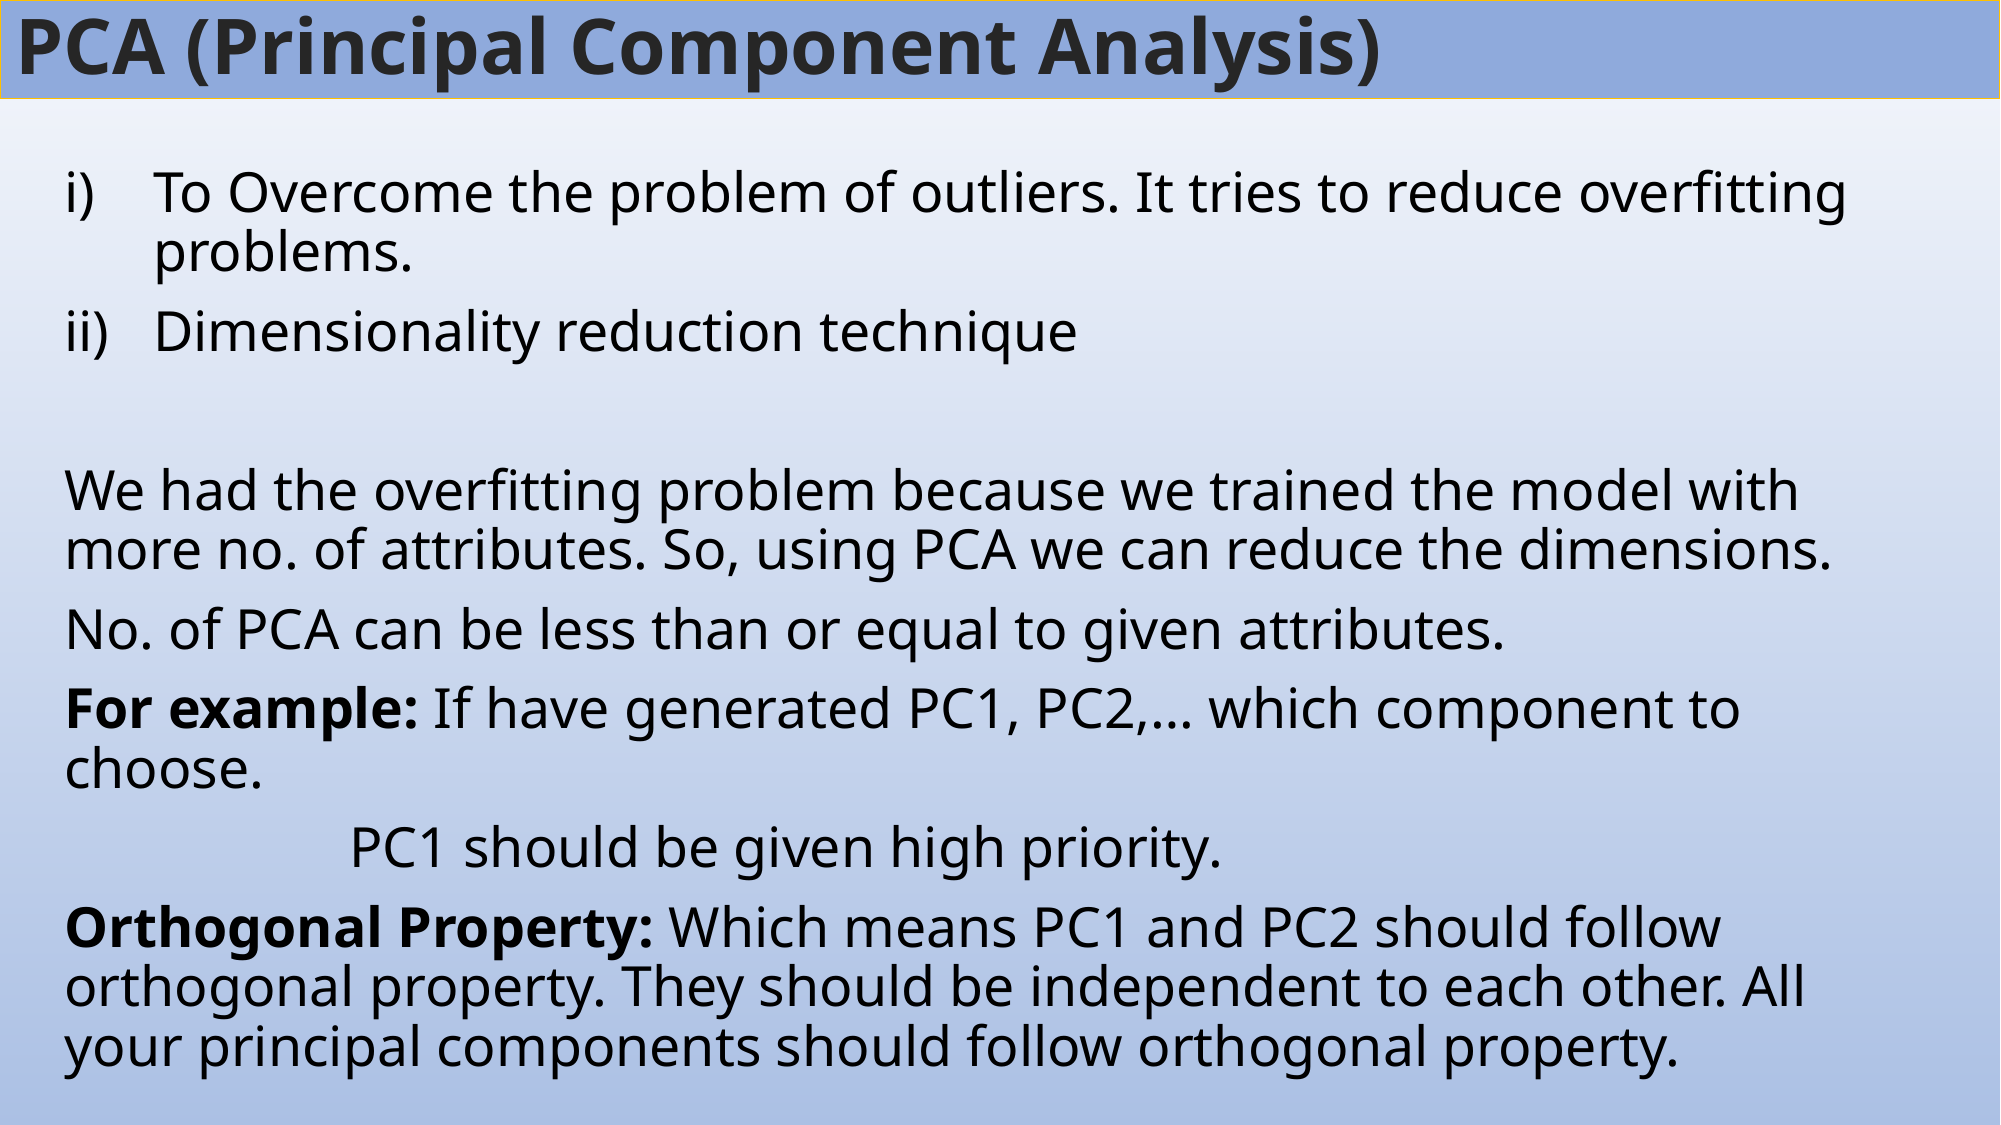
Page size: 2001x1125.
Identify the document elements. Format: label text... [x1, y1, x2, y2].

text_box To Overcome the problem of outliers. It tries to reduce overfitting problems. Dimensionality reduction technique We had the overfitting problem because we trained the model with more no. of attributes. So, using PCA we can reduce the dimensions. No. of PCA can be less than or equal to given attributes. For example: If have generated PC1, PC2,… which component to choose. PC1 should be given high priority. Orthogonal Property: Which means PC1 and PC2 should follow orthogonal property. They should be independent to each other. All your principal components should follow orthogonal property. [49, 157, 1886, 1105]
title PCA (Principal Component Analysis) [0, 0, 2000, 99]
